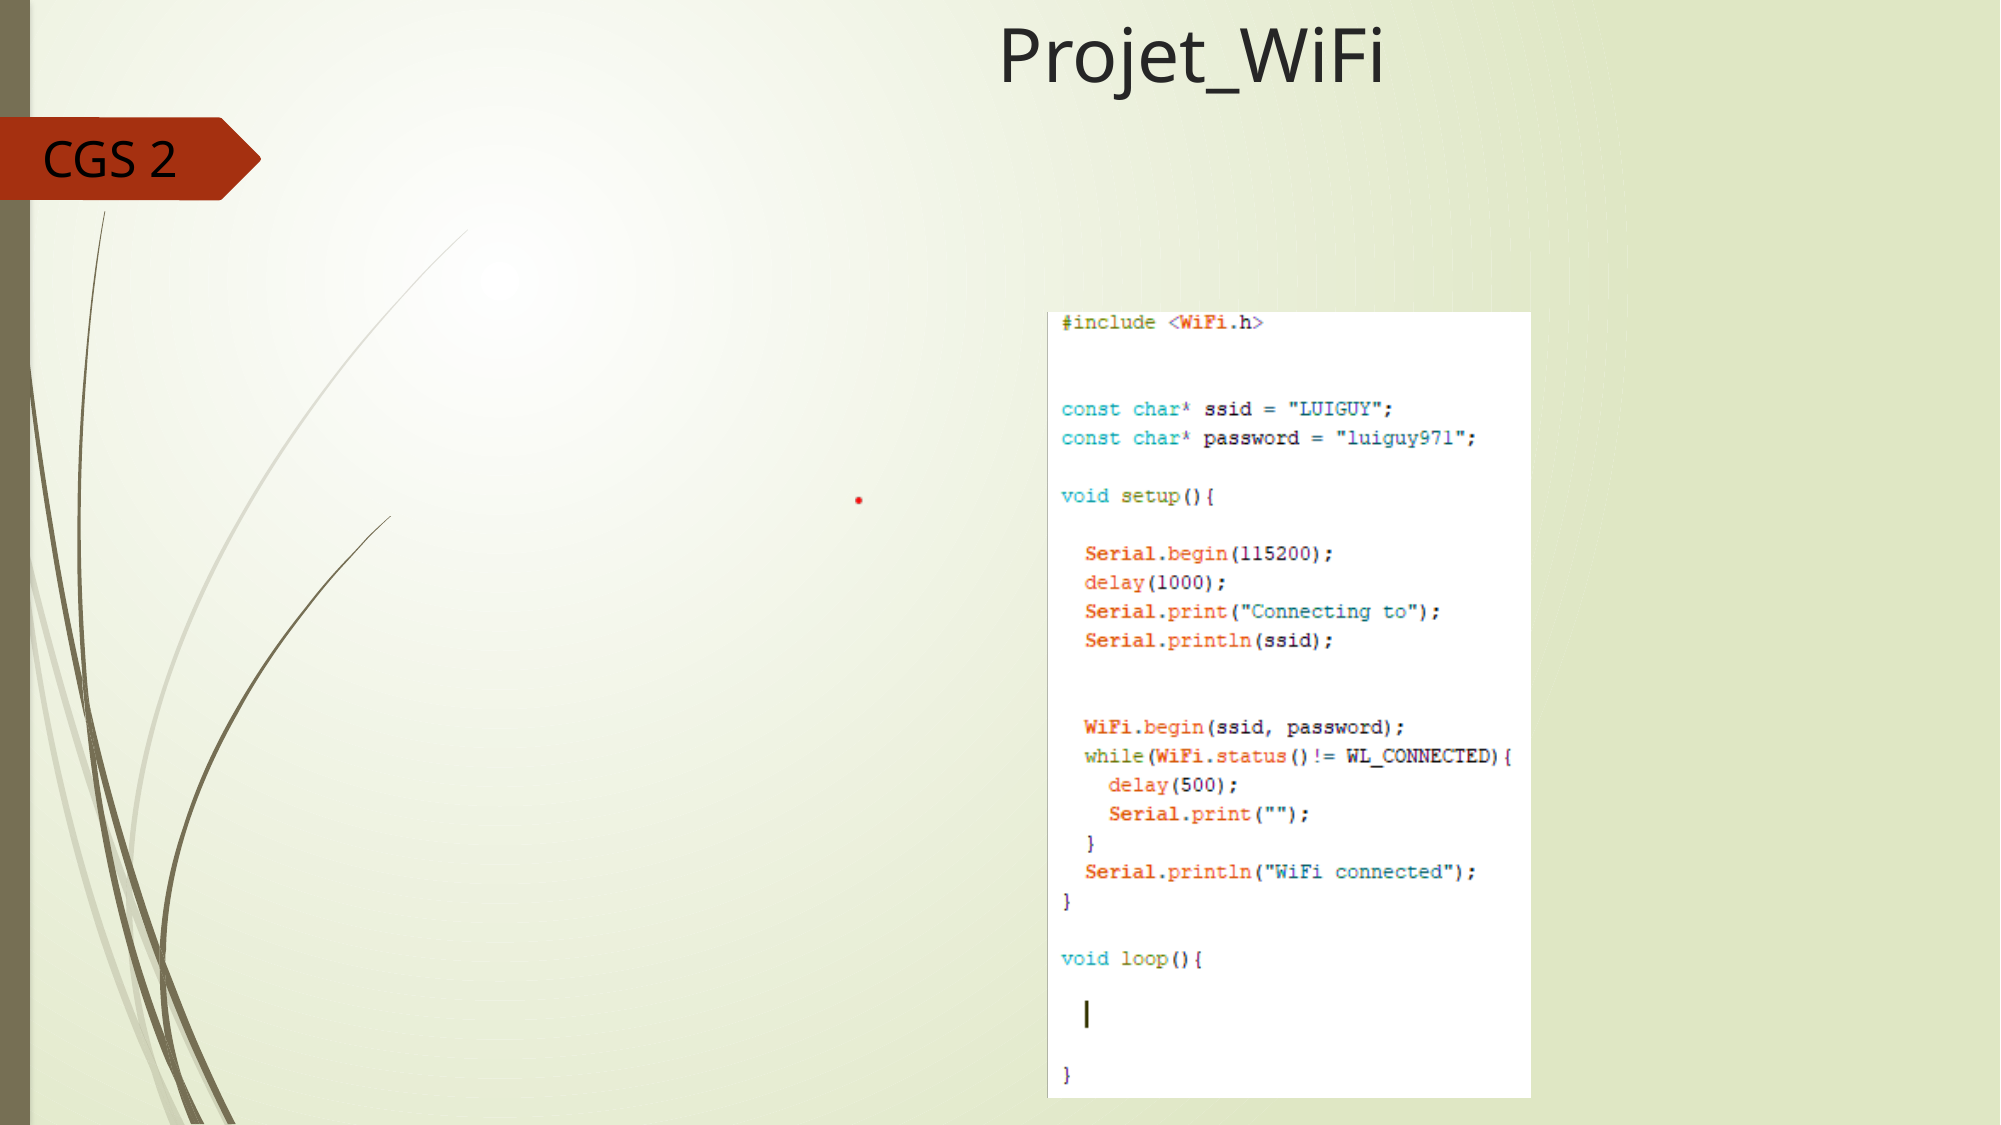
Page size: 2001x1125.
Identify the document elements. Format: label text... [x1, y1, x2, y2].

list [854, 312, 1531, 1098]
title Projet_WiFi [461, 0, 1924, 211]
text_box CGS 2 [27, 119, 194, 195]
